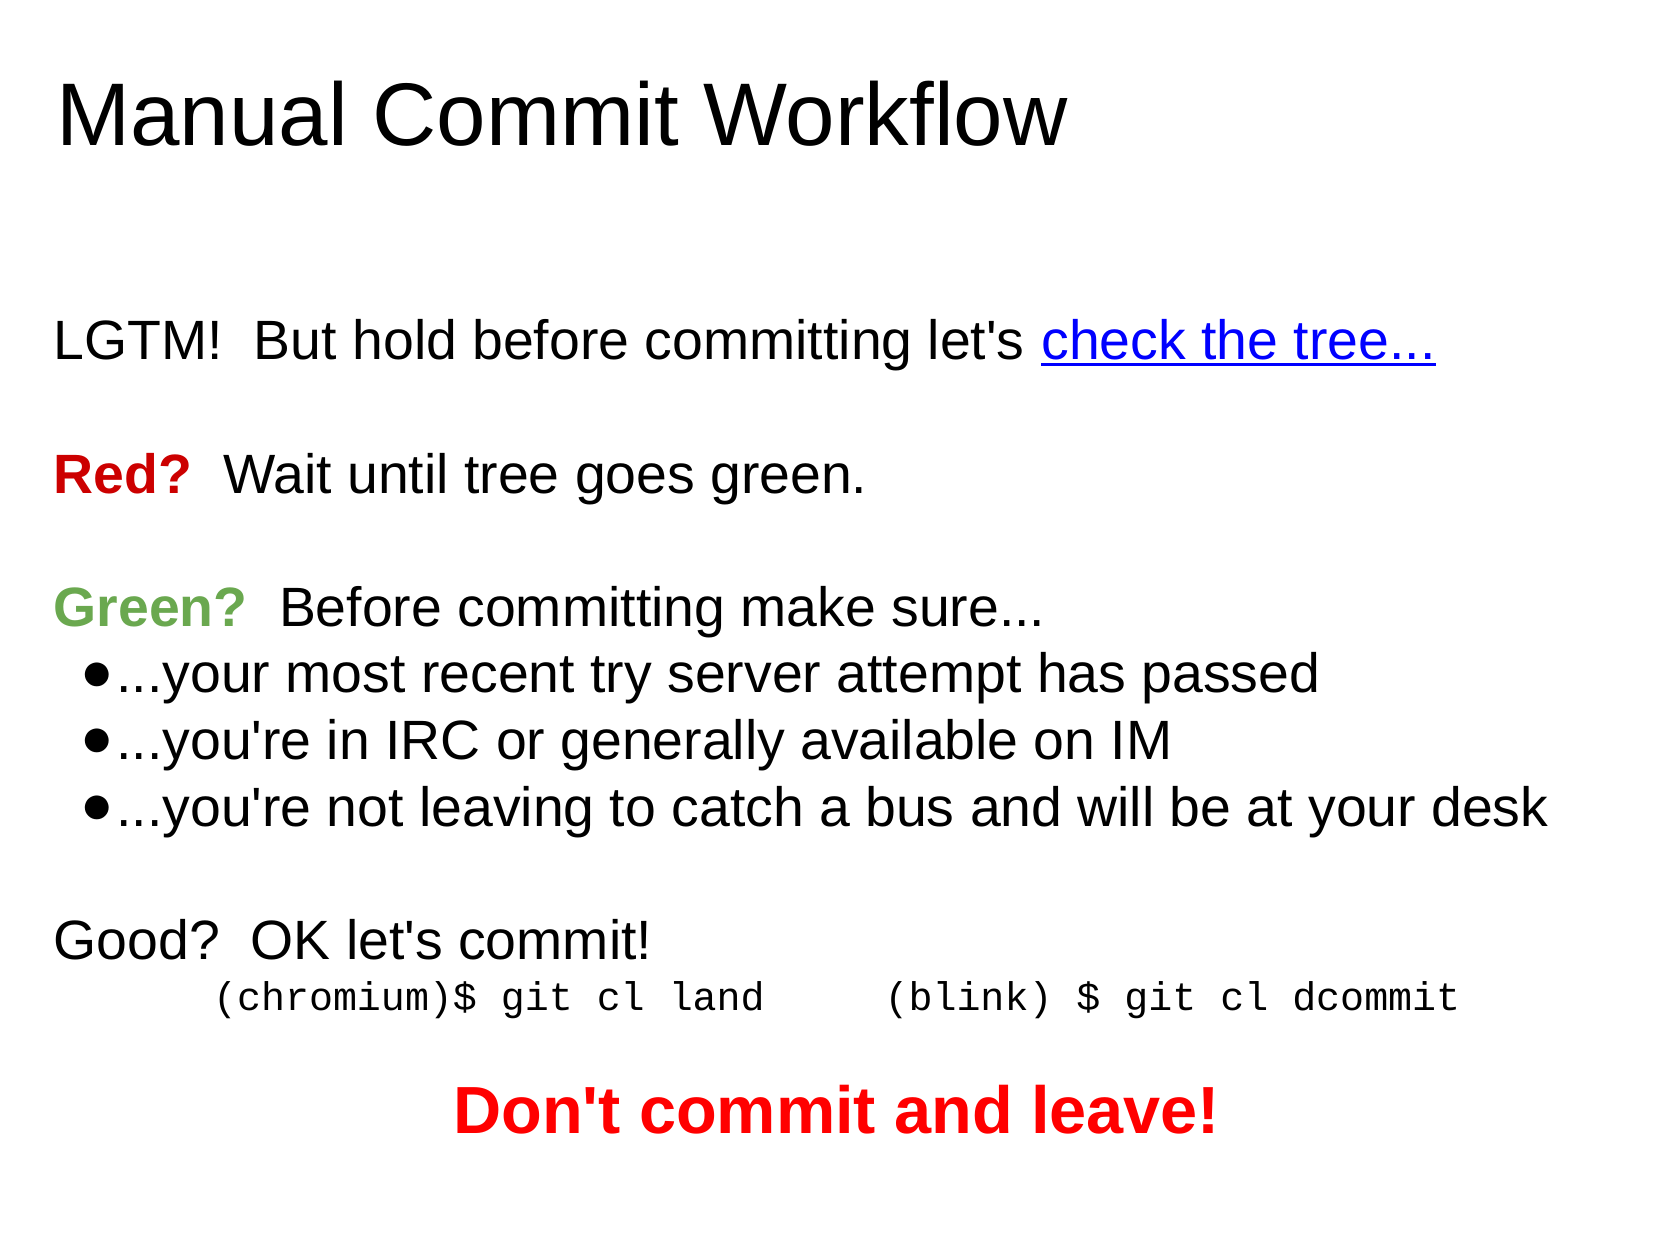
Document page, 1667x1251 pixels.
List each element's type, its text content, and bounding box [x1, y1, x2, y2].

title Manual Commit Workflow [50, 50, 1630, 213]
list LGTM! But hold before committing let's check the tree... Red? Wait until tree goes green. Green? Before committing make sure... ...your most recent try server attempt has passed ...you're in IRC or generally available on IM ...you're not leaving to catch a bus and will be at your desk Good? OK let's commit! (chromium)$ git cl land (blink) $ git cl dcommit Don't commit and leave! [47, 298, 1627, 1210]
